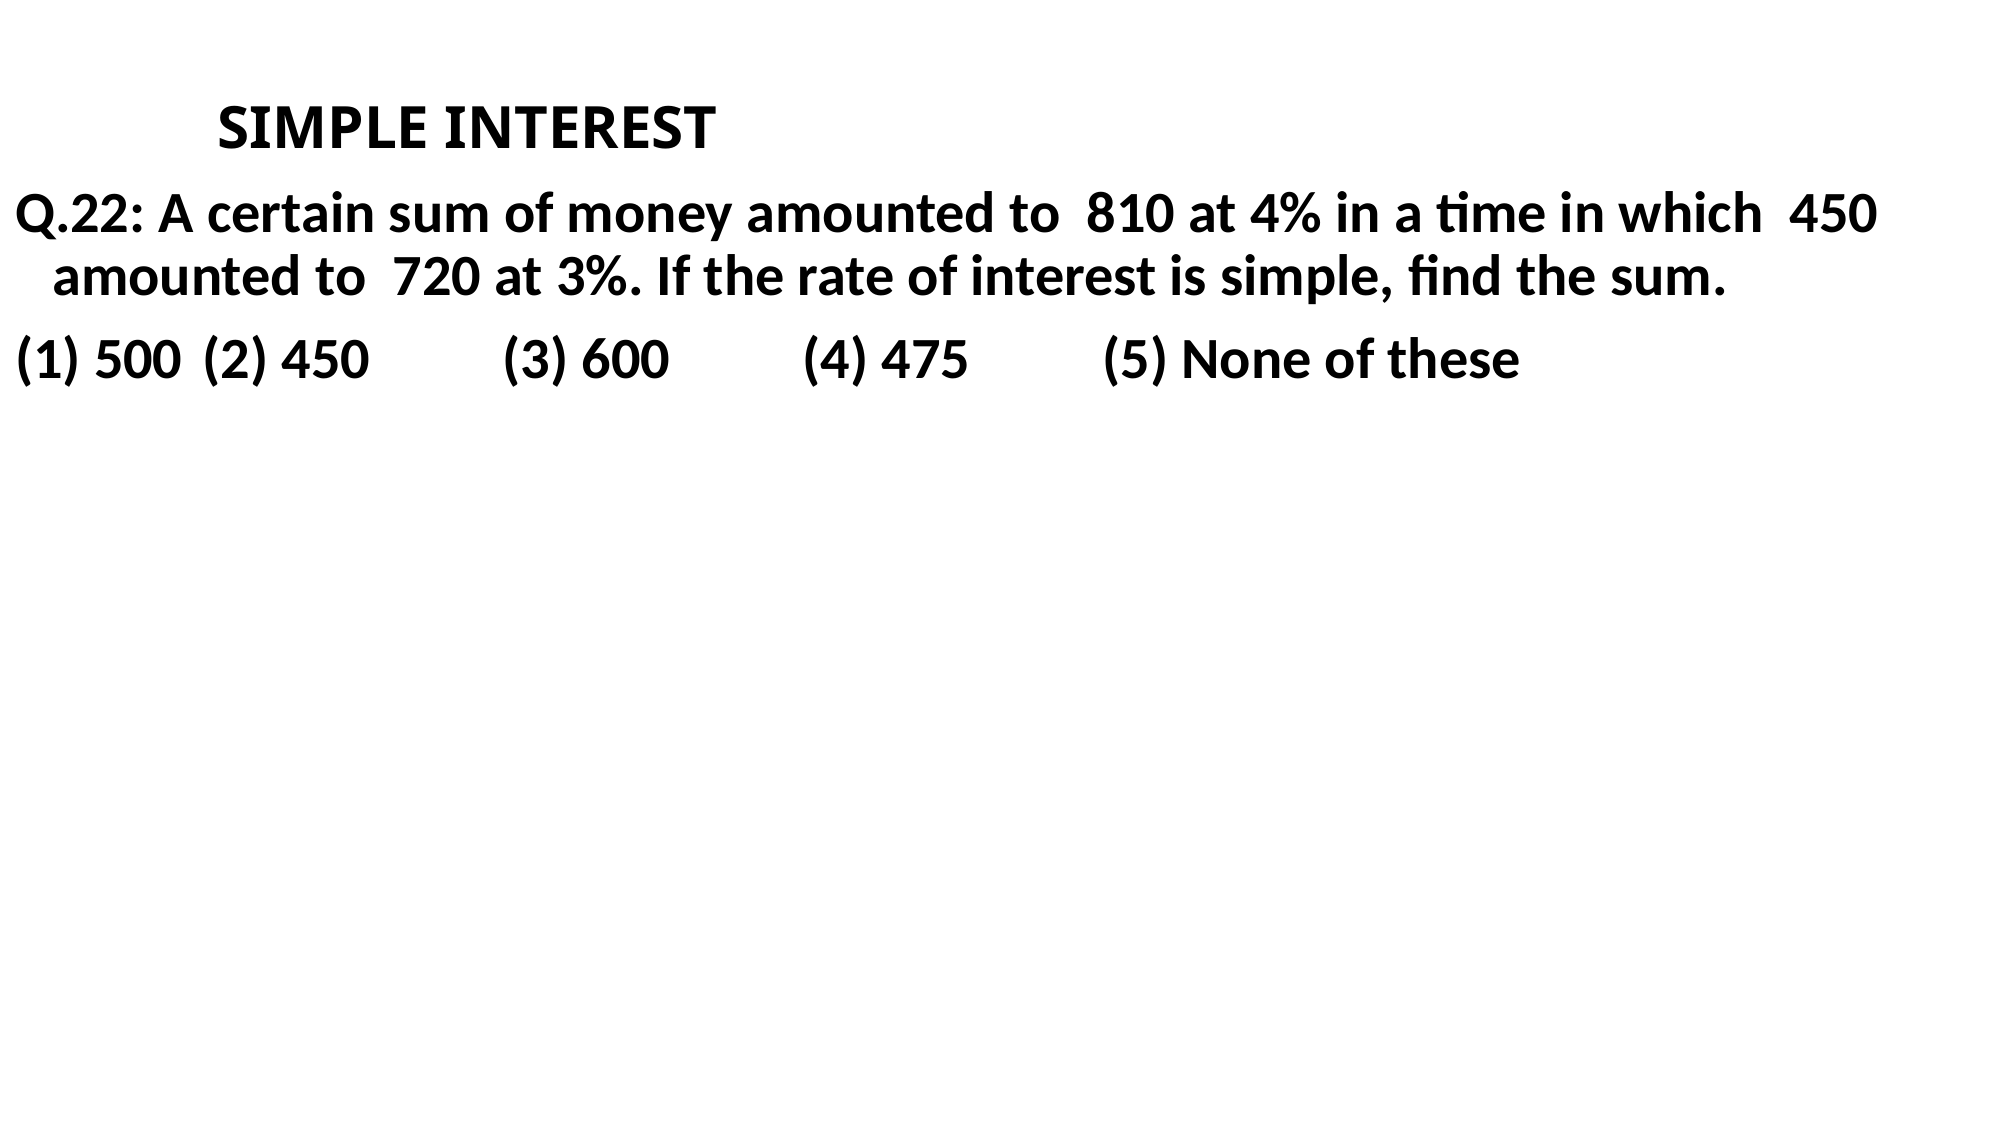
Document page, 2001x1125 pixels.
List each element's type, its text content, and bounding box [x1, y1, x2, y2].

list SIMPLE INTEREST Q.22: A certain sum of money amounted to 810 at 4% in a time in which 450 amounted to 720 at 3%. If the rate of interest is simple, find the sum. (1) 500 (2) 450 (3) 600 (4) 475 (5) None of these [0, 91, 1925, 1053]
